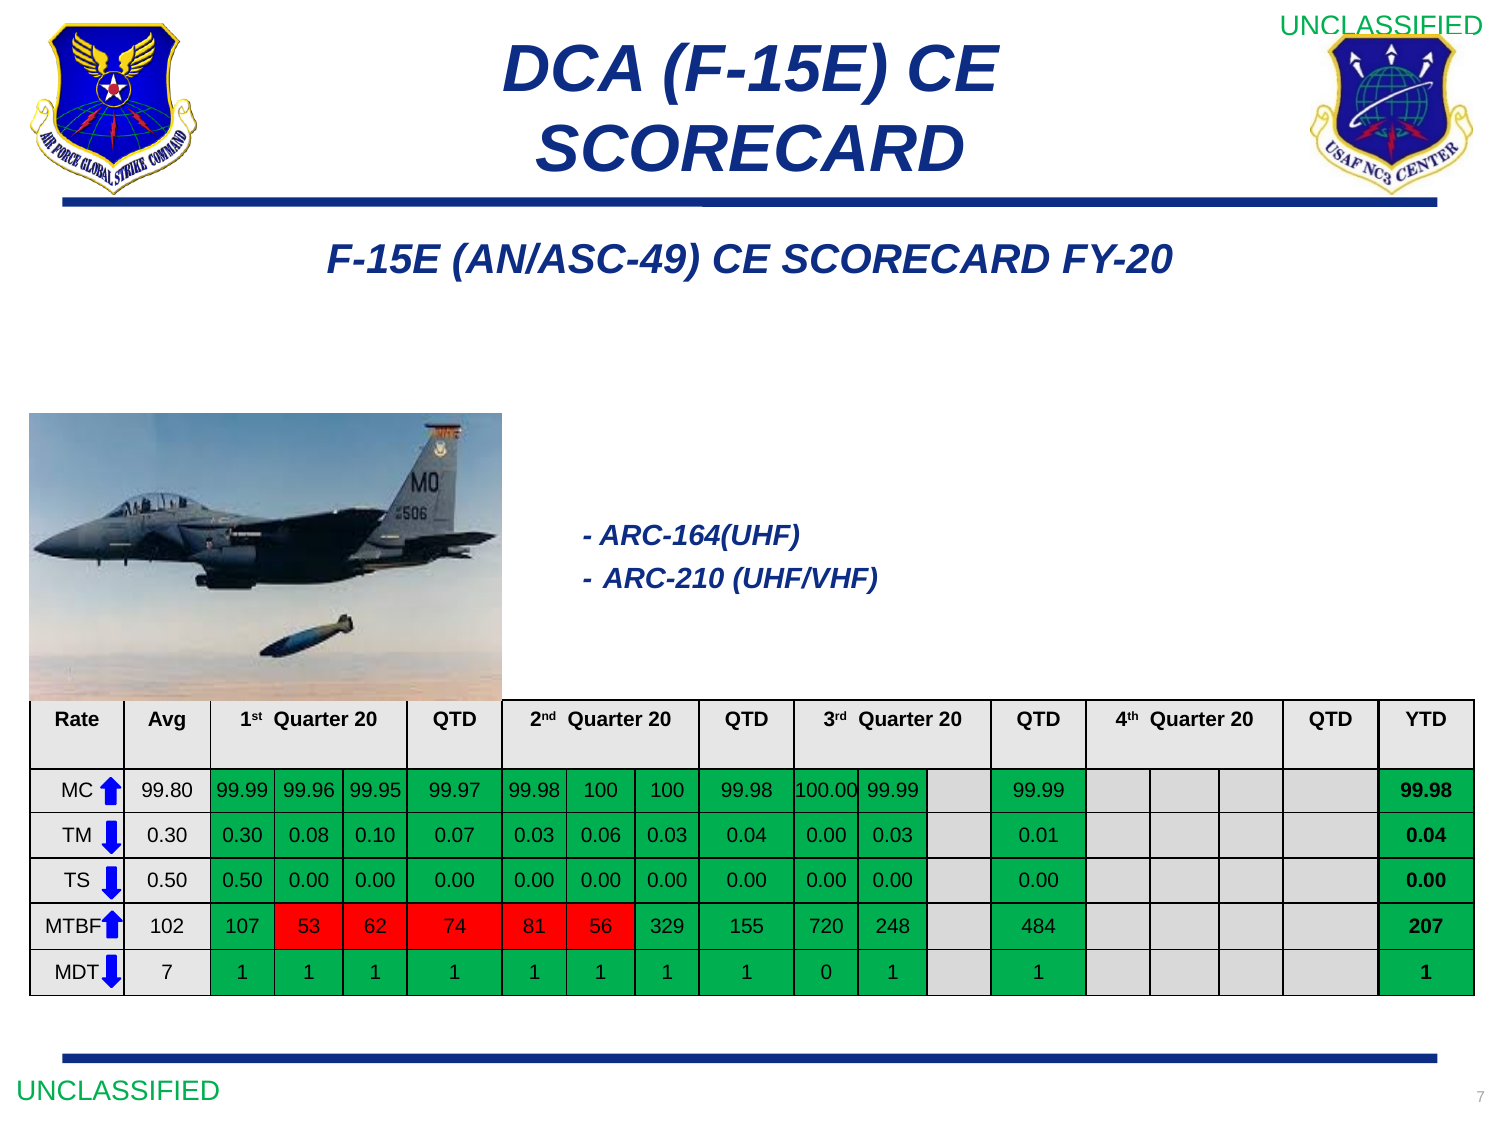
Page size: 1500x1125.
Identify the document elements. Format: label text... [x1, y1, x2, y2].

table_cell 0.01 [992, 813, 1085, 857]
table_cell 1 [211, 950, 274, 995]
table_cell 1 [992, 950, 1085, 995]
table_header QTD [700, 701, 793, 768]
table_cell 99.99 [992, 770, 1085, 812]
table_cell [1151, 813, 1218, 857]
text_box [102, 911, 122, 938]
table_cell 7 [125, 950, 210, 995]
table_cell 248 [859, 904, 926, 949]
table_cell 1 [636, 950, 698, 995]
table_cell [1220, 770, 1282, 812]
table_cell 0.00 [408, 859, 501, 902]
table_cell [1087, 904, 1149, 949]
text_box [101, 777, 121, 805]
table_cell [1220, 813, 1282, 857]
picture [29, 413, 502, 701]
picture [30, 23, 197, 195]
table_cell 0.00 [503, 859, 566, 902]
text_box [102, 955, 121, 988]
table_cell 0.03 [636, 813, 698, 857]
table_cell 81 [503, 904, 566, 949]
title [272, 12, 1272, 201]
table_cell 0.00 [1380, 859, 1473, 902]
table_cell [1087, 770, 1149, 812]
slide_number 7 [1447, 1079, 1500, 1125]
table_cell 0.00 [859, 859, 926, 902]
table_header QTD [408, 709, 501, 768]
table_cell [1284, 950, 1377, 995]
table_cell 0.00 [795, 813, 857, 857]
table_cell [1284, 813, 1377, 857]
table_header 4th Quarter 20 [1087, 701, 1282, 768]
table_cell 100 [636, 770, 698, 812]
table_cell 53 [275, 904, 342, 949]
table_header YTD [1380, 701, 1473, 768]
table_cell [928, 859, 990, 902]
table_cell 99.98 [700, 770, 793, 812]
table_cell 99.96 [275, 770, 342, 812]
table_cell 0.00 [275, 859, 342, 902]
table_header Rate [31, 710, 123, 768]
table_cell 0.03 [503, 813, 566, 857]
table_cell 0.10 [344, 813, 406, 857]
table_cell 0.08 [275, 813, 342, 857]
table_cell 0.00 [344, 859, 406, 902]
table_cell MC [31, 770, 123, 812]
table_cell 99.98 [1380, 770, 1473, 812]
table_cell 0.50 [211, 859, 274, 902]
table_cell [1087, 859, 1149, 902]
table_cell 62 [344, 904, 406, 949]
table_cell 0 [795, 950, 857, 995]
table_cell 207 [1380, 904, 1473, 949]
table_cell 74 [408, 904, 501, 949]
table_cell [928, 813, 990, 857]
table_cell 0.04 [1380, 813, 1473, 857]
table_cell 107 [211, 904, 274, 949]
text_box - ARC-164(UHF) - ARC-210 (UHF/VHF) [567, 508, 1233, 639]
table_cell 0.04 [700, 813, 793, 857]
text_box DCA (F-15E) CE SCORECARD [323, 17, 1179, 193]
table_cell 0.00 [992, 859, 1085, 902]
table_cell [928, 950, 990, 995]
table_cell MDT [31, 950, 123, 995]
table_cell TS [31, 859, 123, 902]
table_cell [1284, 770, 1377, 812]
table_cell [1284, 859, 1377, 902]
table_cell 56 [567, 904, 634, 949]
table_cell 100 [567, 770, 634, 812]
table_cell 1 [275, 950, 342, 995]
table_cell 1 [408, 950, 501, 995]
table_cell 720 [795, 904, 857, 949]
table_cell 0.50 [125, 859, 210, 902]
table_cell 1 [1380, 950, 1473, 995]
table_cell 99.95 [344, 770, 406, 812]
table_cell 1 [344, 950, 406, 995]
table_cell 484 [992, 904, 1085, 949]
table_cell TM [31, 813, 123, 857]
table_cell 1 [503, 950, 566, 995]
table_cell 329 [636, 904, 698, 949]
table_cell [1220, 950, 1282, 995]
table_header 3rd Quarter 20 [795, 701, 990, 768]
table_cell 99.99 [859, 770, 926, 812]
table_cell [1284, 904, 1377, 949]
table_cell MTBF [31, 904, 123, 949]
table_cell [1151, 770, 1218, 812]
text_box [102, 867, 121, 899]
table_cell [1151, 859, 1218, 902]
table_cell 0.07 [408, 813, 501, 857]
table_cell 99.99 [211, 770, 274, 812]
table_cell [928, 904, 990, 949]
table_cell 99.98 [503, 770, 566, 812]
table_cell 102 [125, 904, 210, 949]
table_cell [1087, 813, 1149, 857]
table_cell 1 [567, 950, 634, 995]
table_cell 1 [700, 950, 793, 995]
table_cell 99.97 [408, 770, 501, 812]
table_cell 0.03 [859, 813, 926, 857]
picture [1310, 34, 1473, 195]
table_cell 0.00 [700, 859, 793, 902]
table_cell [1220, 904, 1282, 949]
table_header QTD [1284, 701, 1377, 768]
table_cell 100.00 [795, 770, 857, 812]
table_cell 0.06 [567, 813, 634, 857]
table_cell [928, 770, 990, 812]
table_cell 0.30 [211, 813, 274, 857]
table_header QTD [992, 701, 1085, 768]
table_header F-15E (AN/ASC-49) CE SCORECARD FY-20 [299, 235, 1201, 400]
table_cell 0.30 [125, 813, 210, 857]
table_cell [1151, 950, 1218, 995]
table_cell [1220, 859, 1282, 902]
table_cell [1151, 904, 1218, 949]
table_cell 0.00 [636, 859, 698, 902]
table_header 1st Quarter 20 [211, 710, 406, 768]
table_cell 1 [859, 950, 926, 995]
table_cell 99.80 [125, 770, 210, 812]
table_cell 0.00 [795, 859, 857, 902]
table_header Avg [125, 710, 210, 768]
table_cell 0.00 [567, 859, 634, 902]
table_header 2nd Quarter 20 [503, 701, 698, 768]
text_box [102, 821, 121, 854]
table_cell 155 [700, 904, 793, 949]
table_cell [1087, 950, 1149, 995]
